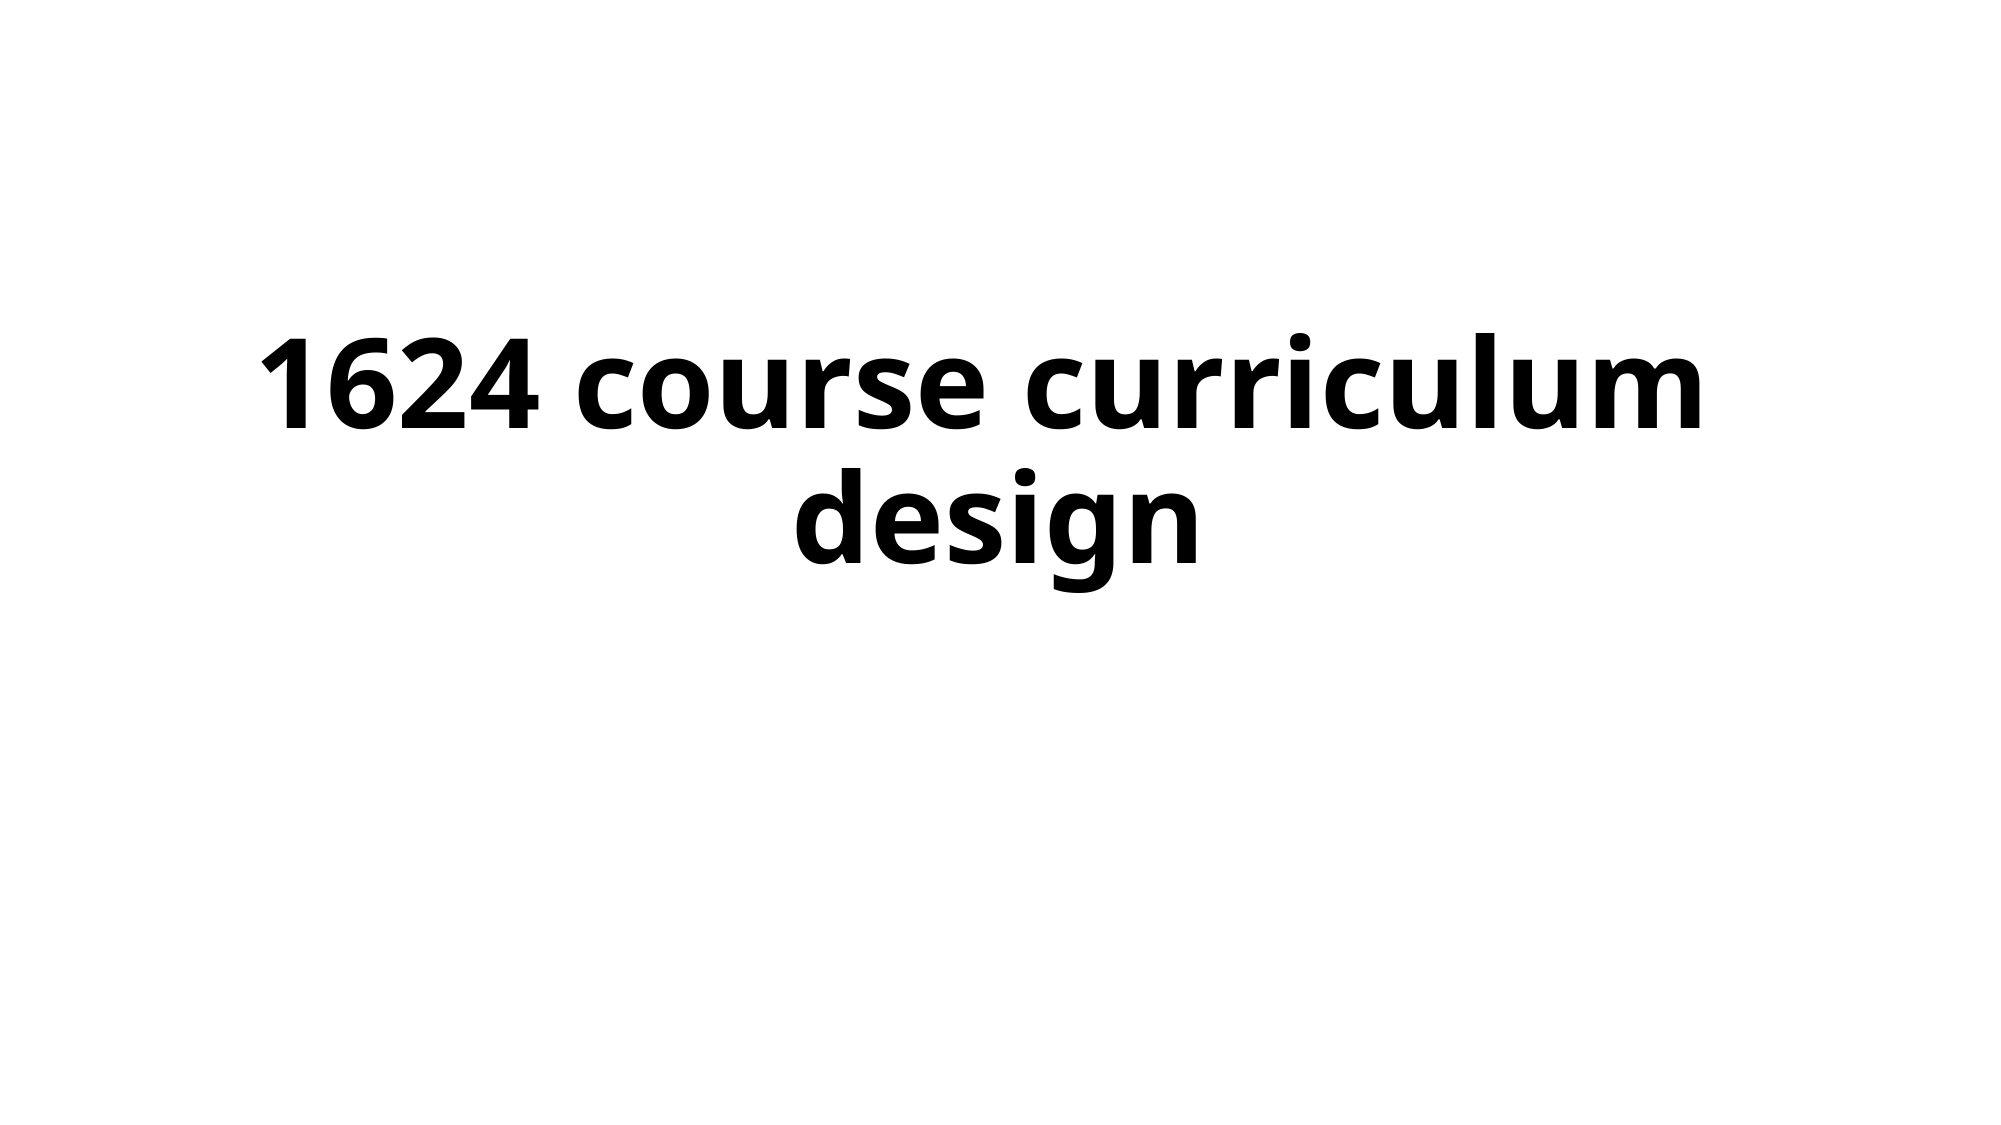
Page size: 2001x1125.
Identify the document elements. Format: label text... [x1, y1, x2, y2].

title 1624 course curriculum design [136, 280, 1862, 749]
